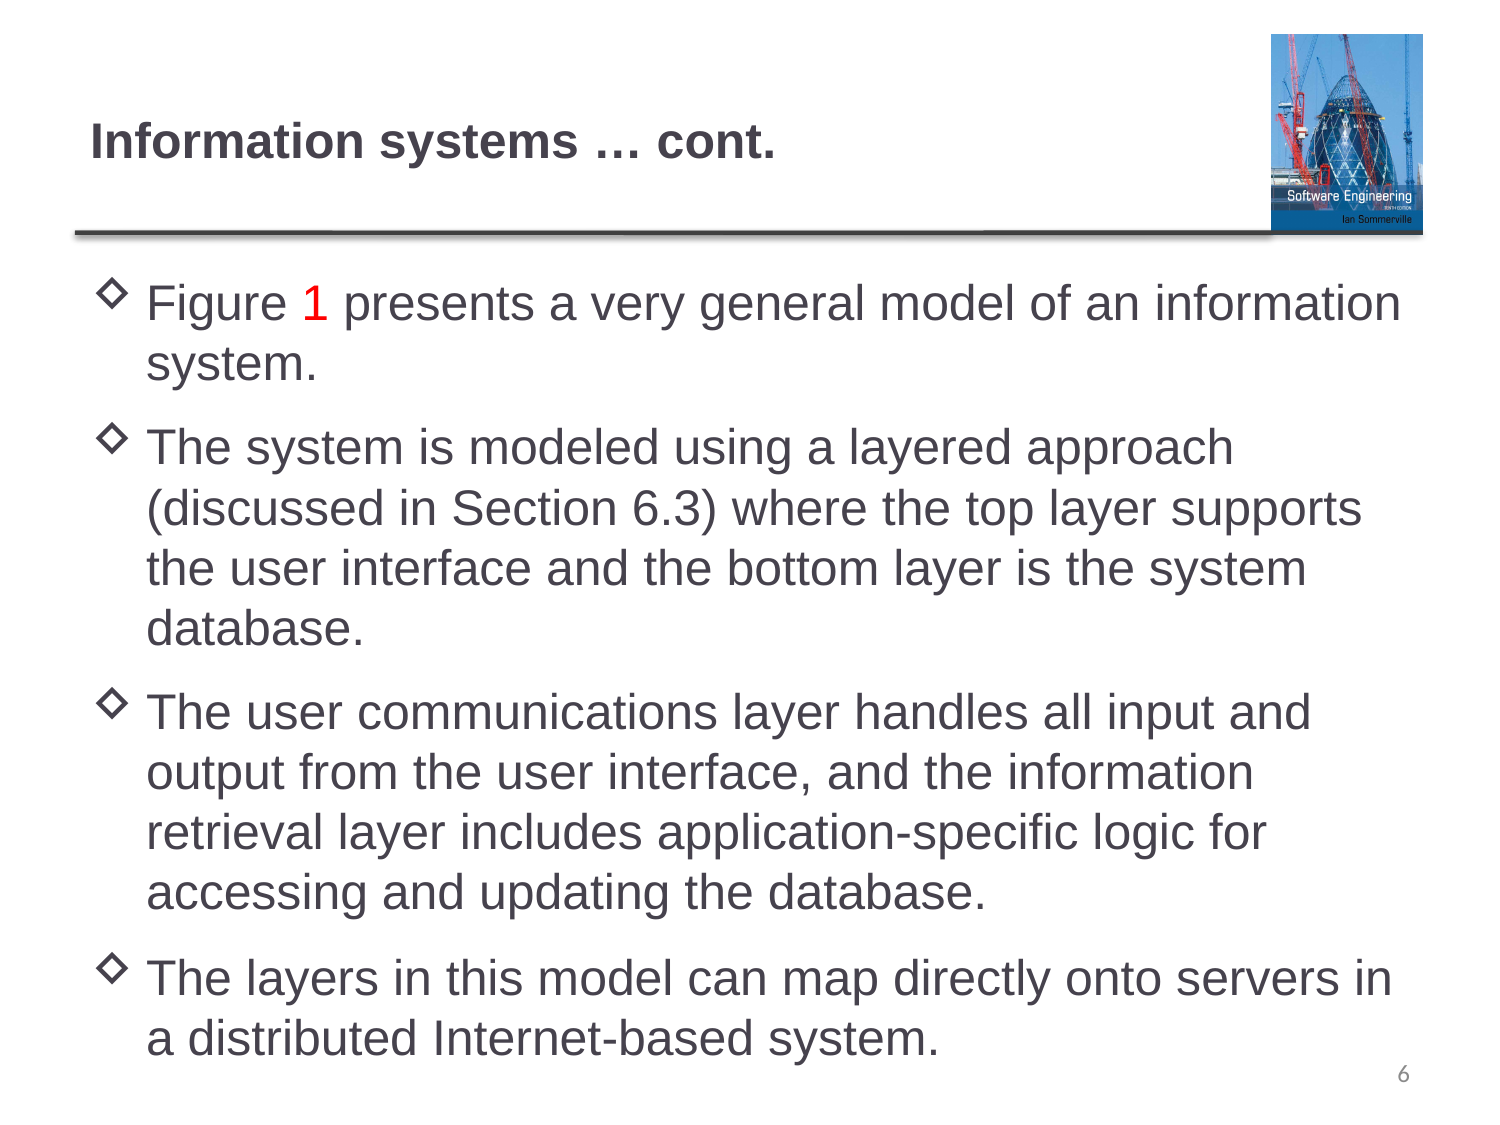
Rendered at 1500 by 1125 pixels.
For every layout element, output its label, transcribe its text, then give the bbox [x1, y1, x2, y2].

picture [1271, 34, 1423, 230]
title Information systems … cont. [74, 44, 1272, 233]
slide_number 6 [1074, 1042, 1425, 1103]
list Figure 1 presents a very general model of an information system. The system is modeled using a layered approach (discussed in Section 6.3) where the top layer supports the user interface and the bottom layer is the system database. The user communications layer handles all input and output from the user interface, and the information retrieval layer includes application-specific logic for accessing and updating the database. The layers in this model can map directly onto servers in a distributed Internet-based system. [75, 262, 1425, 1103]
